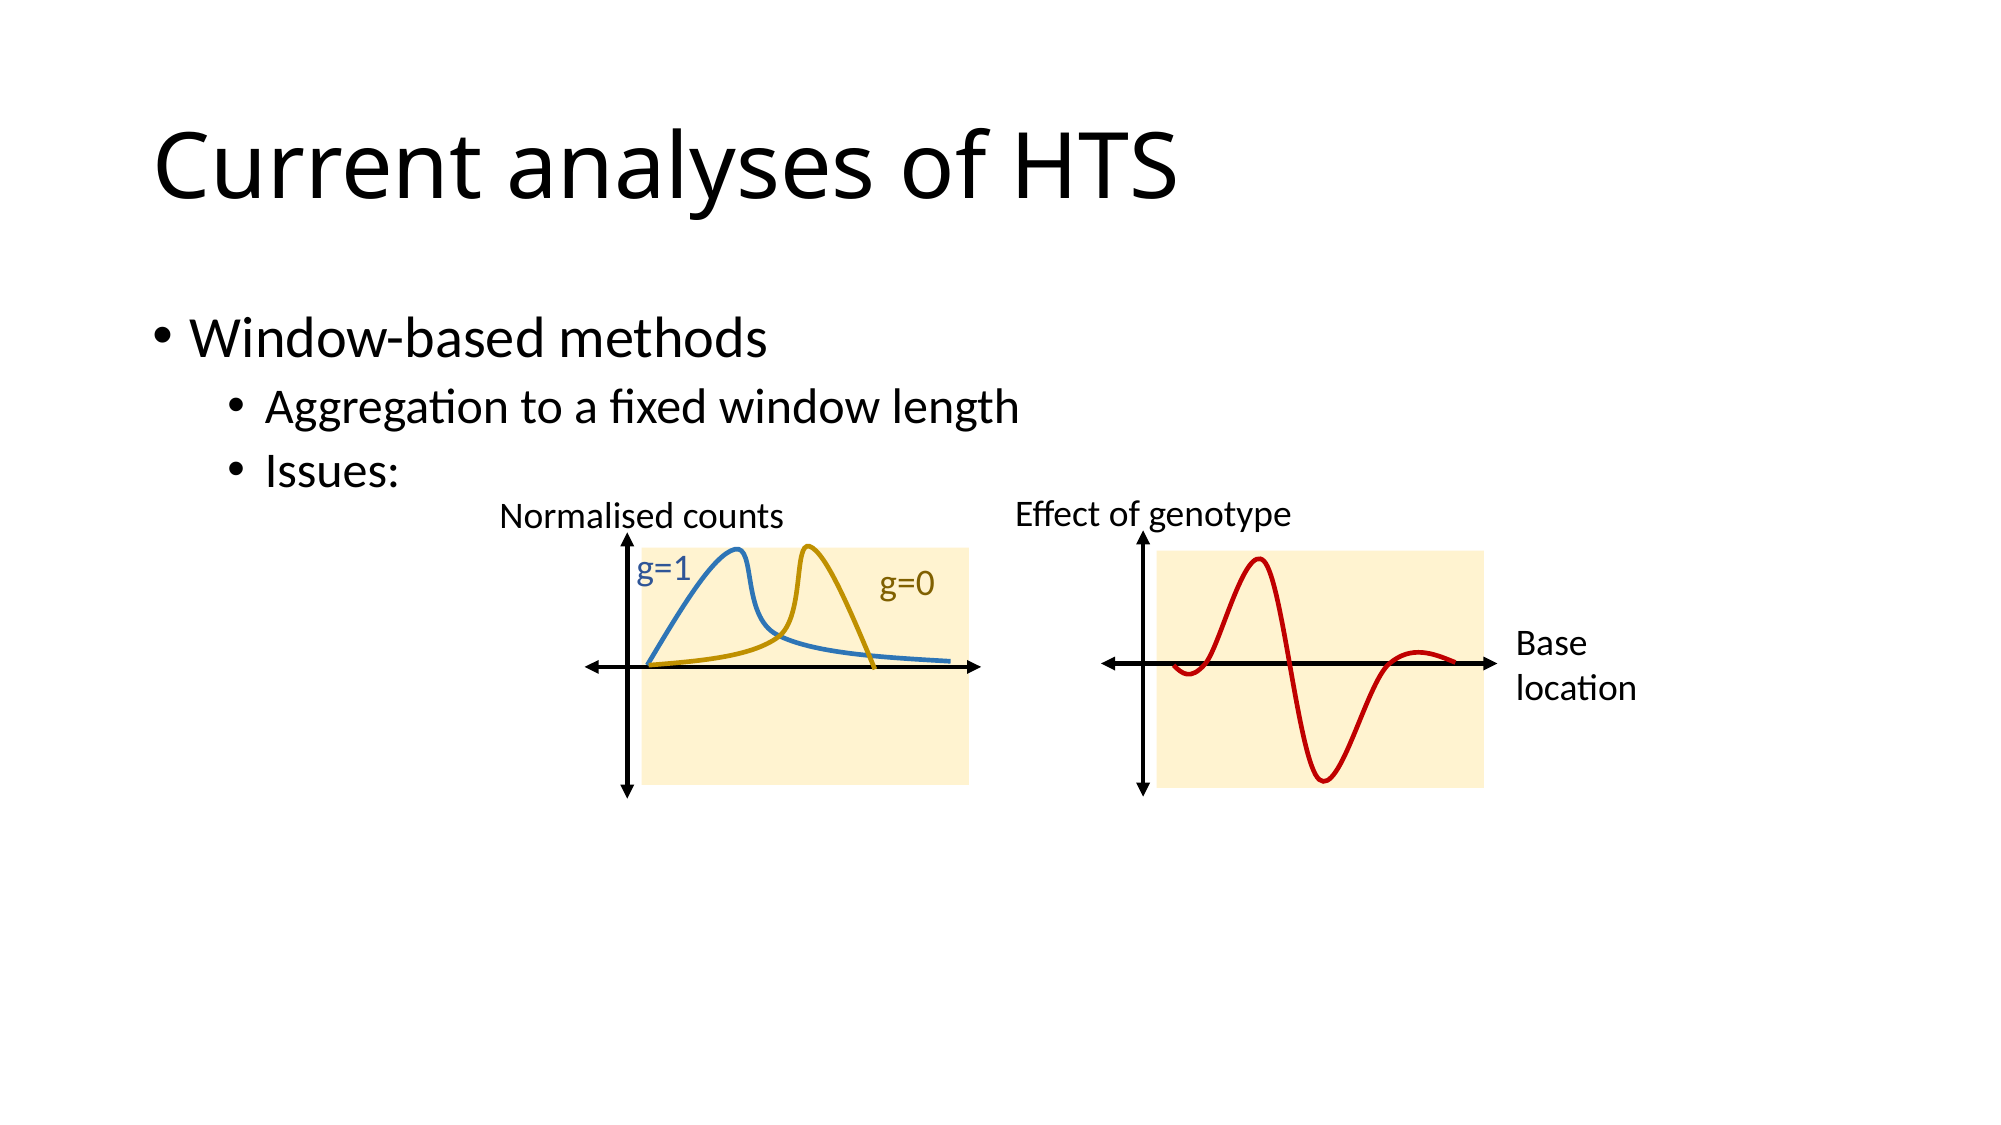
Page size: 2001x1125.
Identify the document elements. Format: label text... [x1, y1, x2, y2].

text_box Base location [1501, 610, 1679, 716]
text_box [1204, 557, 1291, 663]
title Current analyses of HTS [137, 59, 1863, 278]
text_box [1172, 664, 1391, 783]
text_box [1156, 550, 1485, 661]
text_box [1388, 651, 1456, 663]
text_box g=1 [621, 547, 625, 596]
text_box [722, 547, 803, 634]
text_box [641, 669, 970, 786]
text_box Effect of genotype [1000, 481, 1328, 542]
text_box [646, 548, 778, 666]
text_box g=1 [630, 544, 722, 596]
text_box [641, 596, 688, 665]
text_box Normalised counts [484, 483, 812, 544]
text_box g=0 [864, 550, 965, 611]
text_box [1156, 666, 1485, 789]
text_box [871, 654, 951, 663]
list Window-based methods Aggregation to a fixed window length Issues: [137, 299, 1863, 1014]
text_box [648, 545, 875, 666]
text_box [815, 547, 970, 665]
